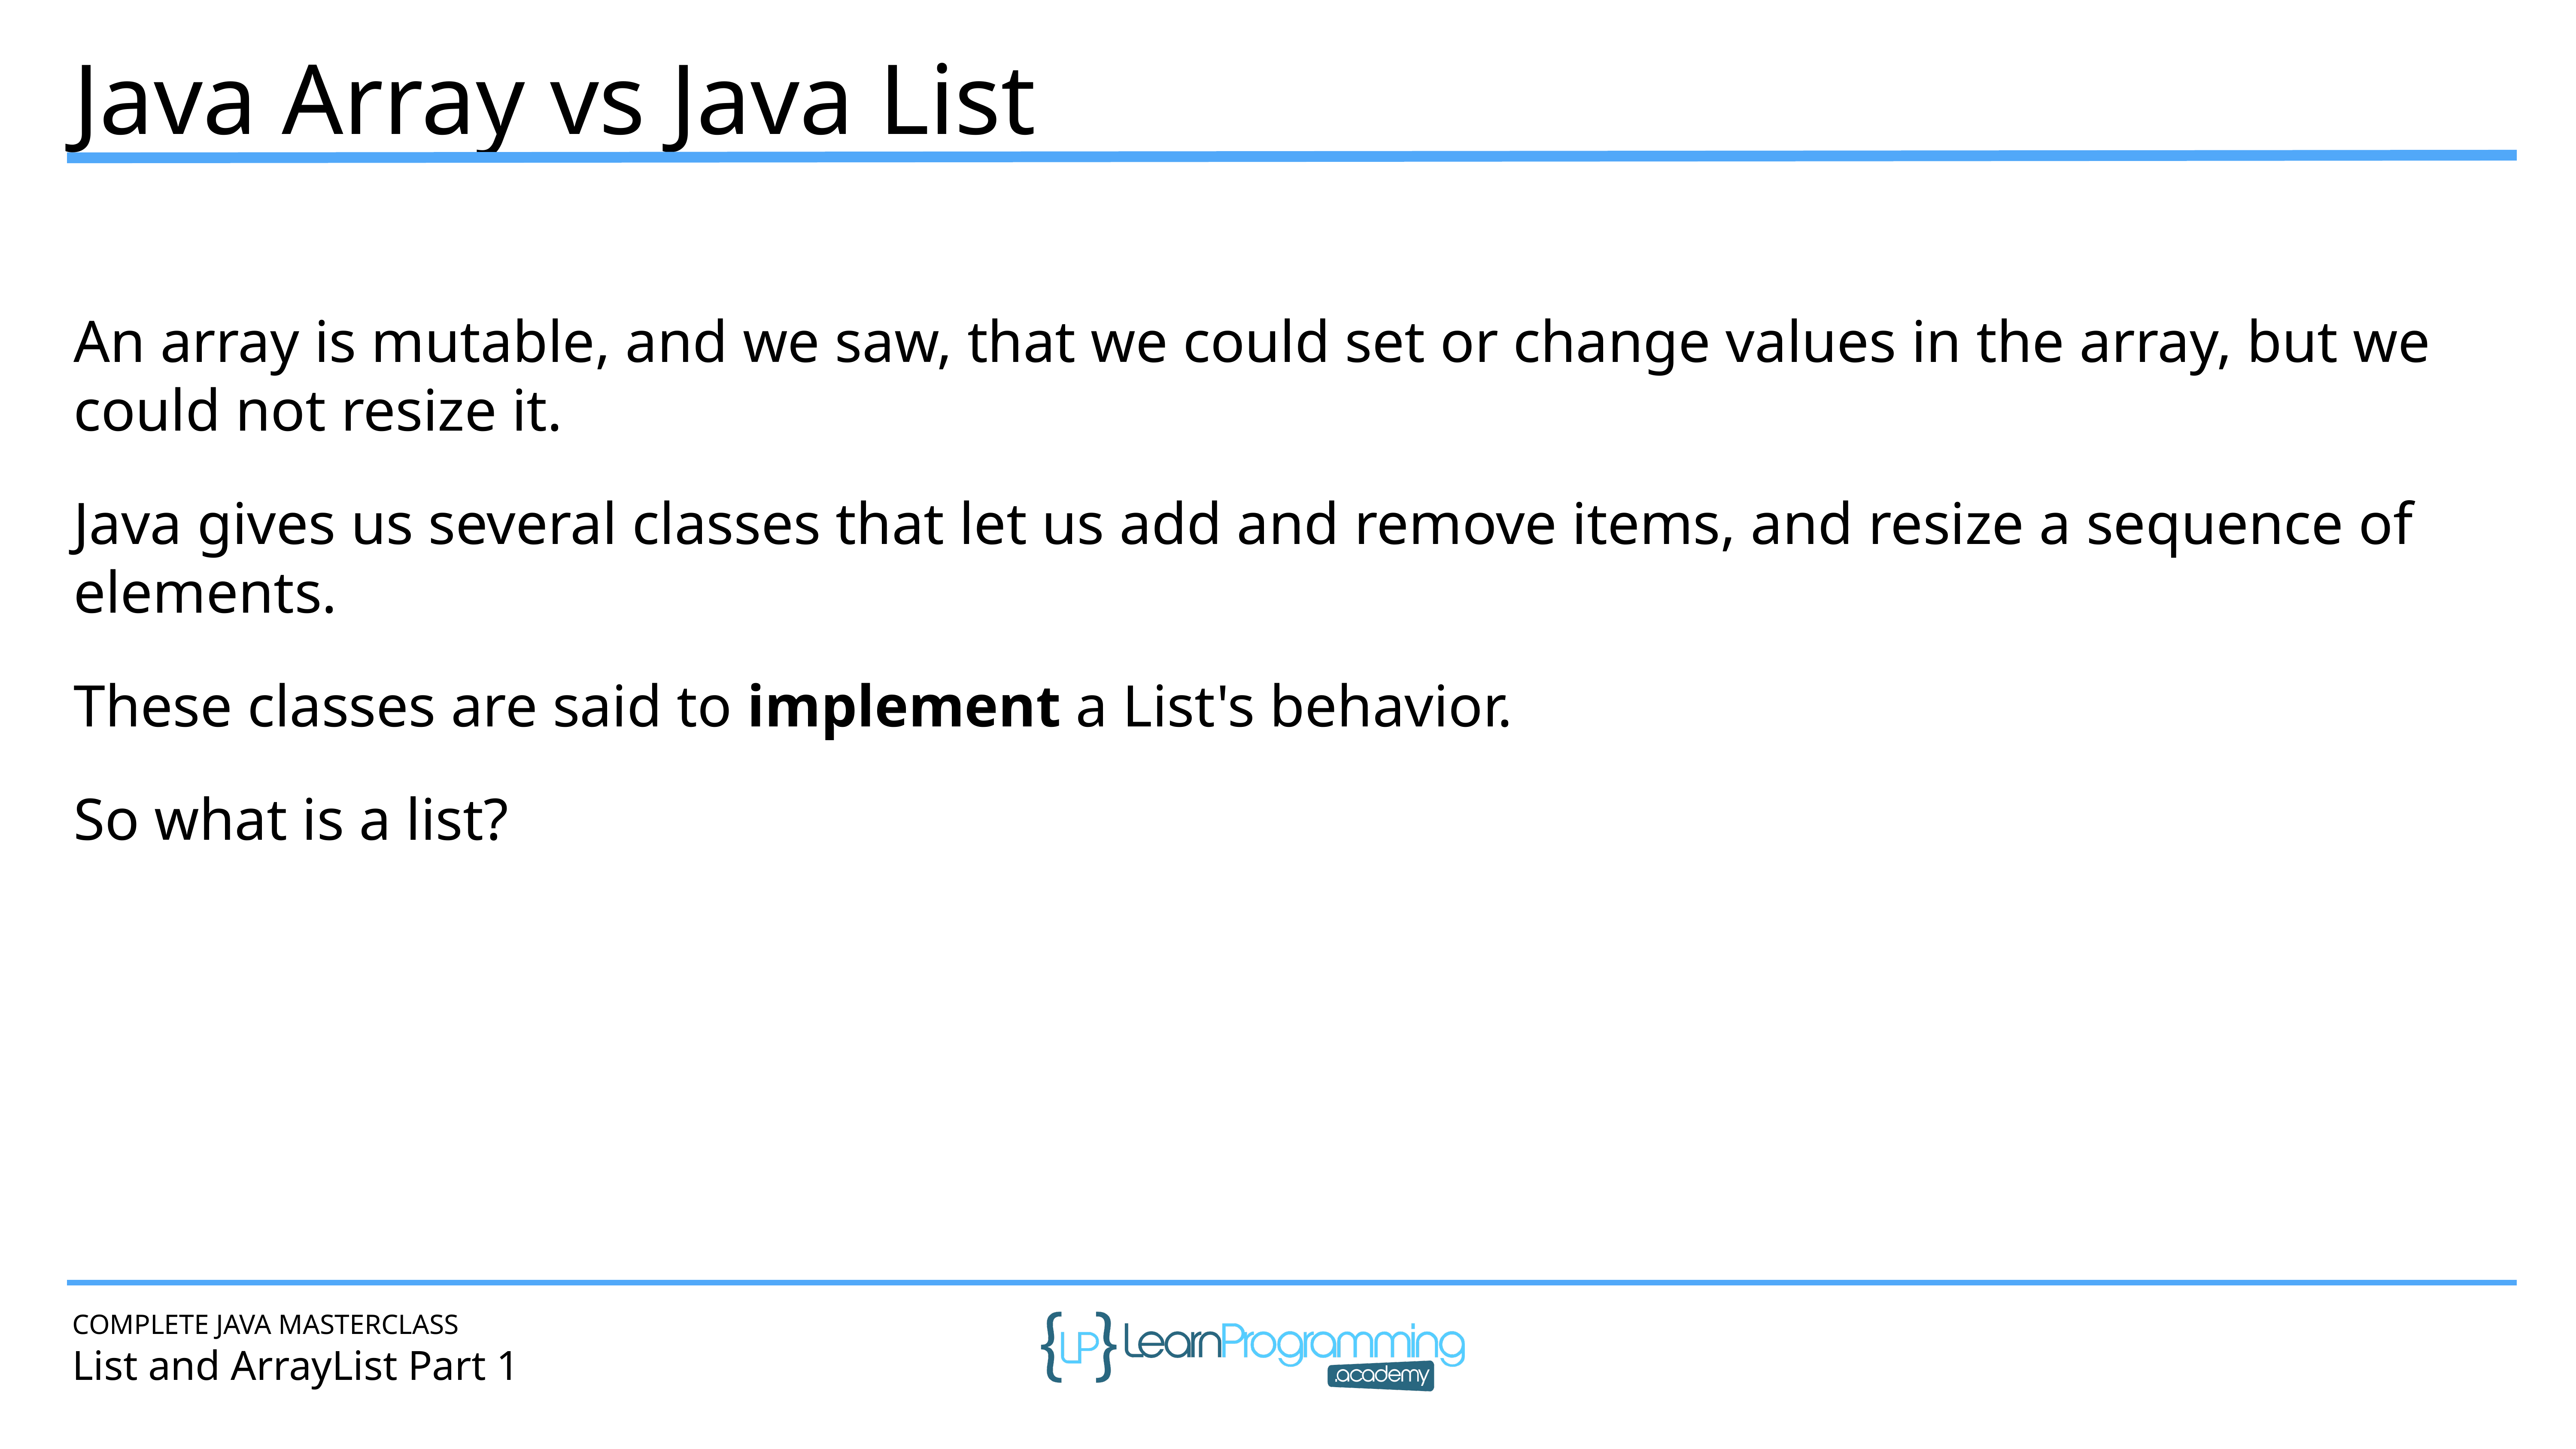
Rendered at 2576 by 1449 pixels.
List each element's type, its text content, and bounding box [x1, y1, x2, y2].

text_box Java Array vs Java List [67, 32, 1042, 159]
text_box COMPLETE JAVA MASTERCLASS List and ArrayList Part 1 [67, 1302, 1030, 1394]
text_box An array is mutable, and we saw, that we could set or change values in the array, but we could not resize it. Java gives us several classes that let us add and remove items, and resize a sequence of elements. These classes are said to implement a List's behavior. So what is a list? [67, 301, 2517, 1139]
picture [1032, 1302, 1477, 1400]
